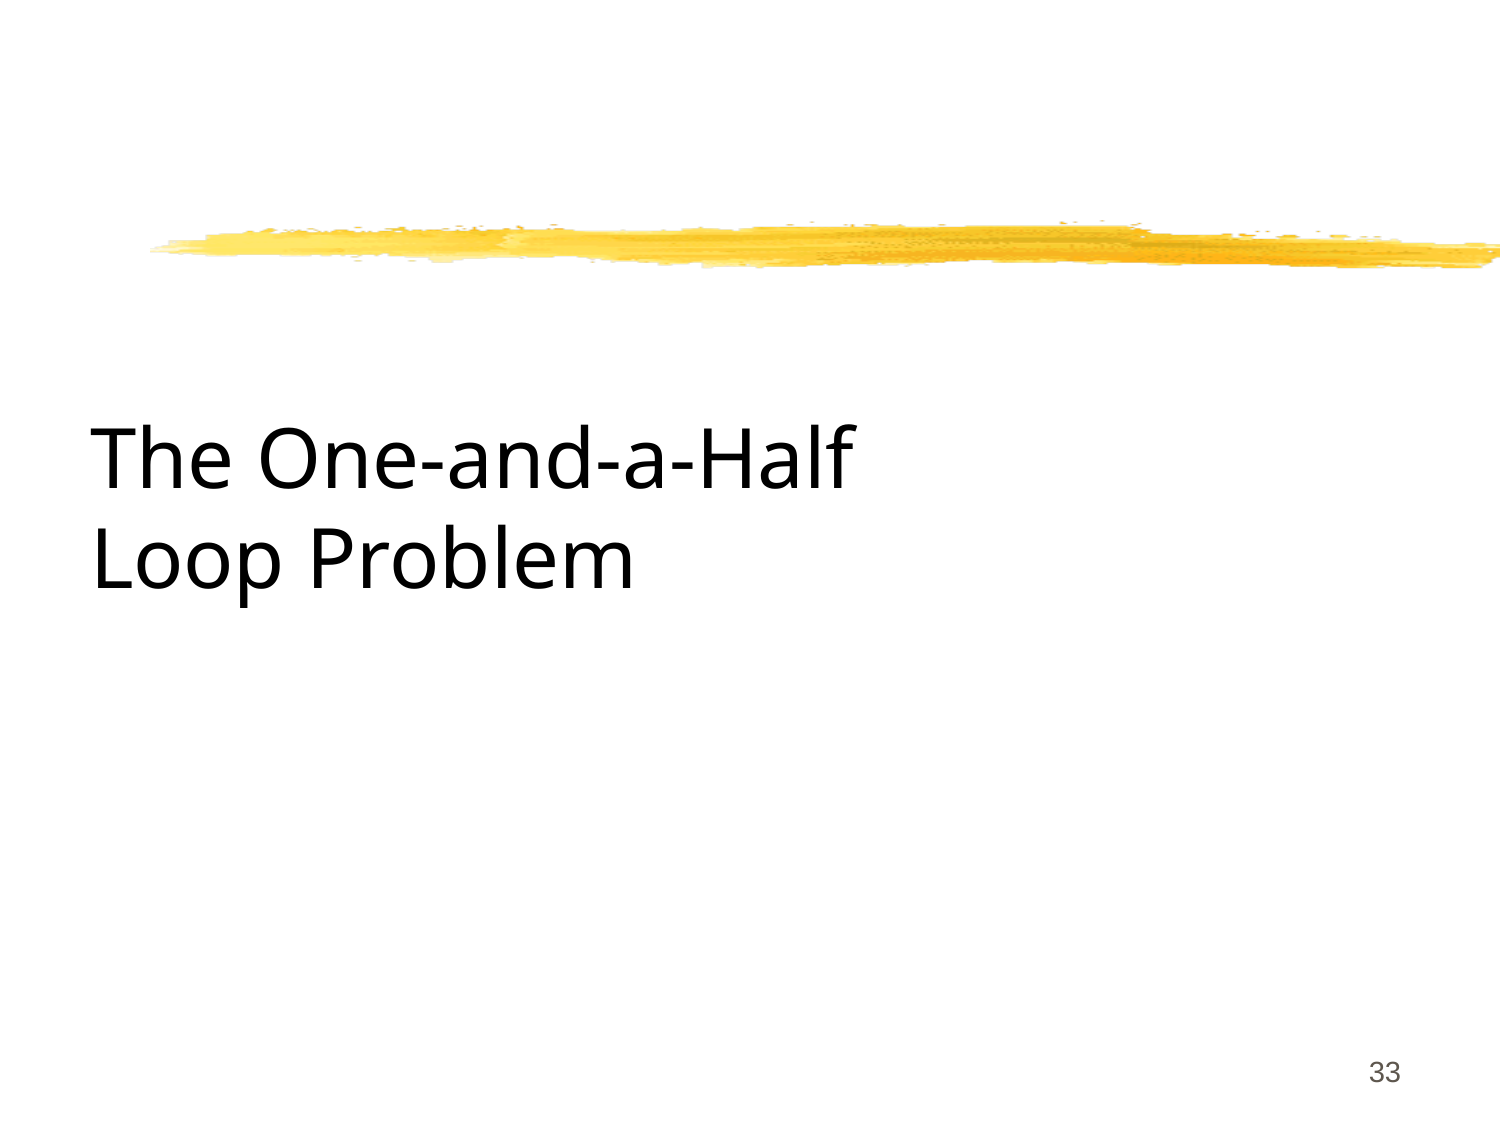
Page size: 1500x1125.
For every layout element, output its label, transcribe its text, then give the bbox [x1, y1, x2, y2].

title The One-and-a-Half Loop Problem [75, 425, 1350, 613]
slide_number 33 [1103, 1021, 1417, 1097]
picture [150, 215, 1500, 279]
